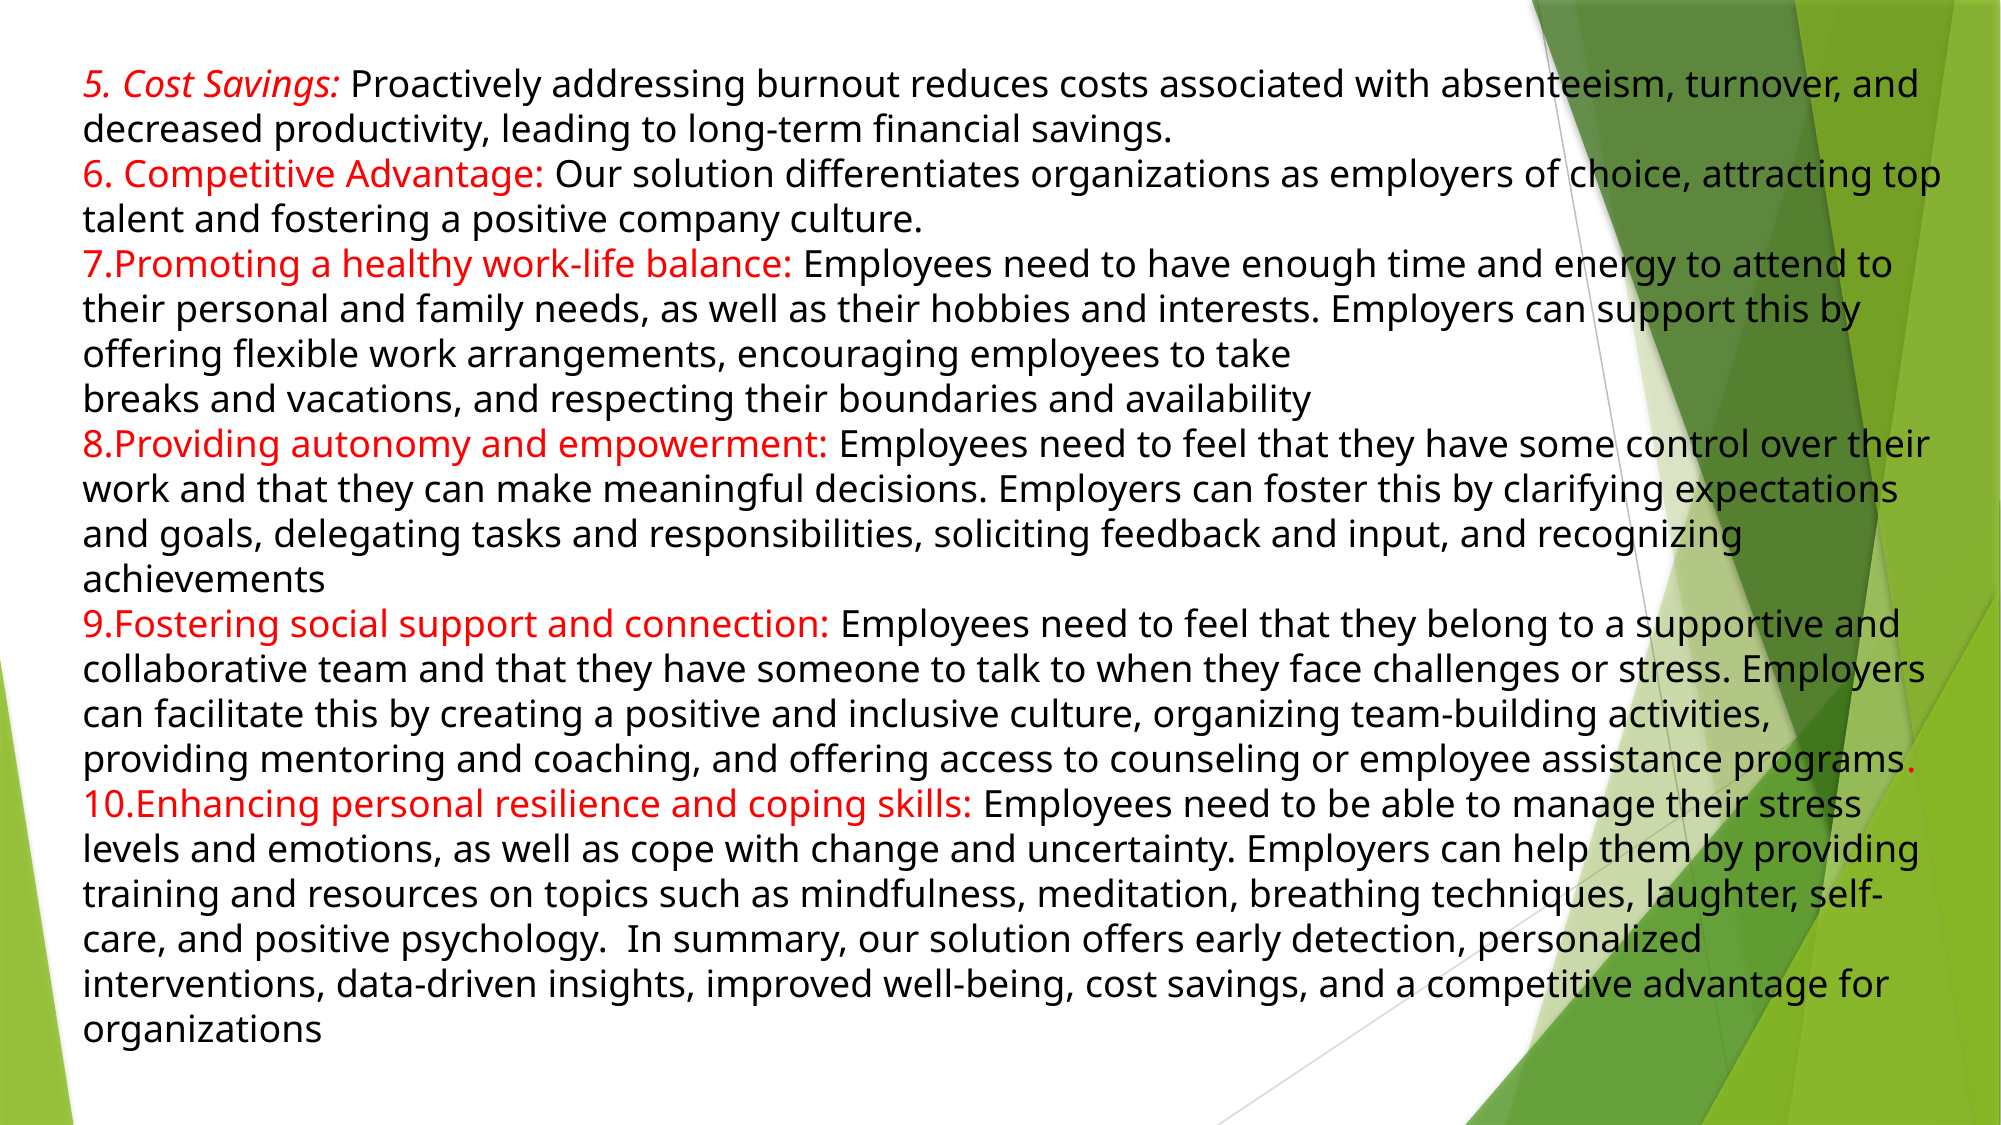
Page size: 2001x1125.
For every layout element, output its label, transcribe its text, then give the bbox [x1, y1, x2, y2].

text_box 5. Cost Savings: Proactively addressing burnout reduces costs associated with absenteeism, turnover, and decreased productivity, leading to long-term financial savings. 6. Competitive Advantage: Our solution differentiates organizations as employers of choice, attracting top talent and fostering a positive company culture. 7.Promoting a healthy work-life balance: Employees need to have enough time and energy to attend to their personal and family needs, as well as their hobbies and interests. Employers can support this by offering flexible work arrangements, encouraging employees to take breaks and vacations, and respecting their boundaries and availability 8.Providing autonomy and empowerment: Employees need to feel that they have some control over their work and that they can make meaningful decisions. Employers can foster this by clarifying expectations and goals, delegating tasks and responsibilities, soliciting feedback and input, and recognizing achievements 9.Fostering social support and connection: Employees need to feel that they belong to a supportive and collaborative team and that they have someone to talk to when they face challenges or stress. Employers can facilitate this by creating a positive and inclusive culture, organizing team-building activities, providing mentoring and coaching, and offering access to counseling or employee assistance programs. 10.Enhancing personal resilience and coping skills: Employees need to be able to manage their stress levels and emotions, as well as cope with change and uncertainty. Employers can help them by providing training and resources on topics such as mindfulness, meditation, breathing techniques, laughter, self-care, and positive psychology. In summary, our solution offers early detection, personalized interventions, data-driven insights, improved well-being, cost savings, and a competitive advantage for organizations [67, 52, 1962, 1058]
